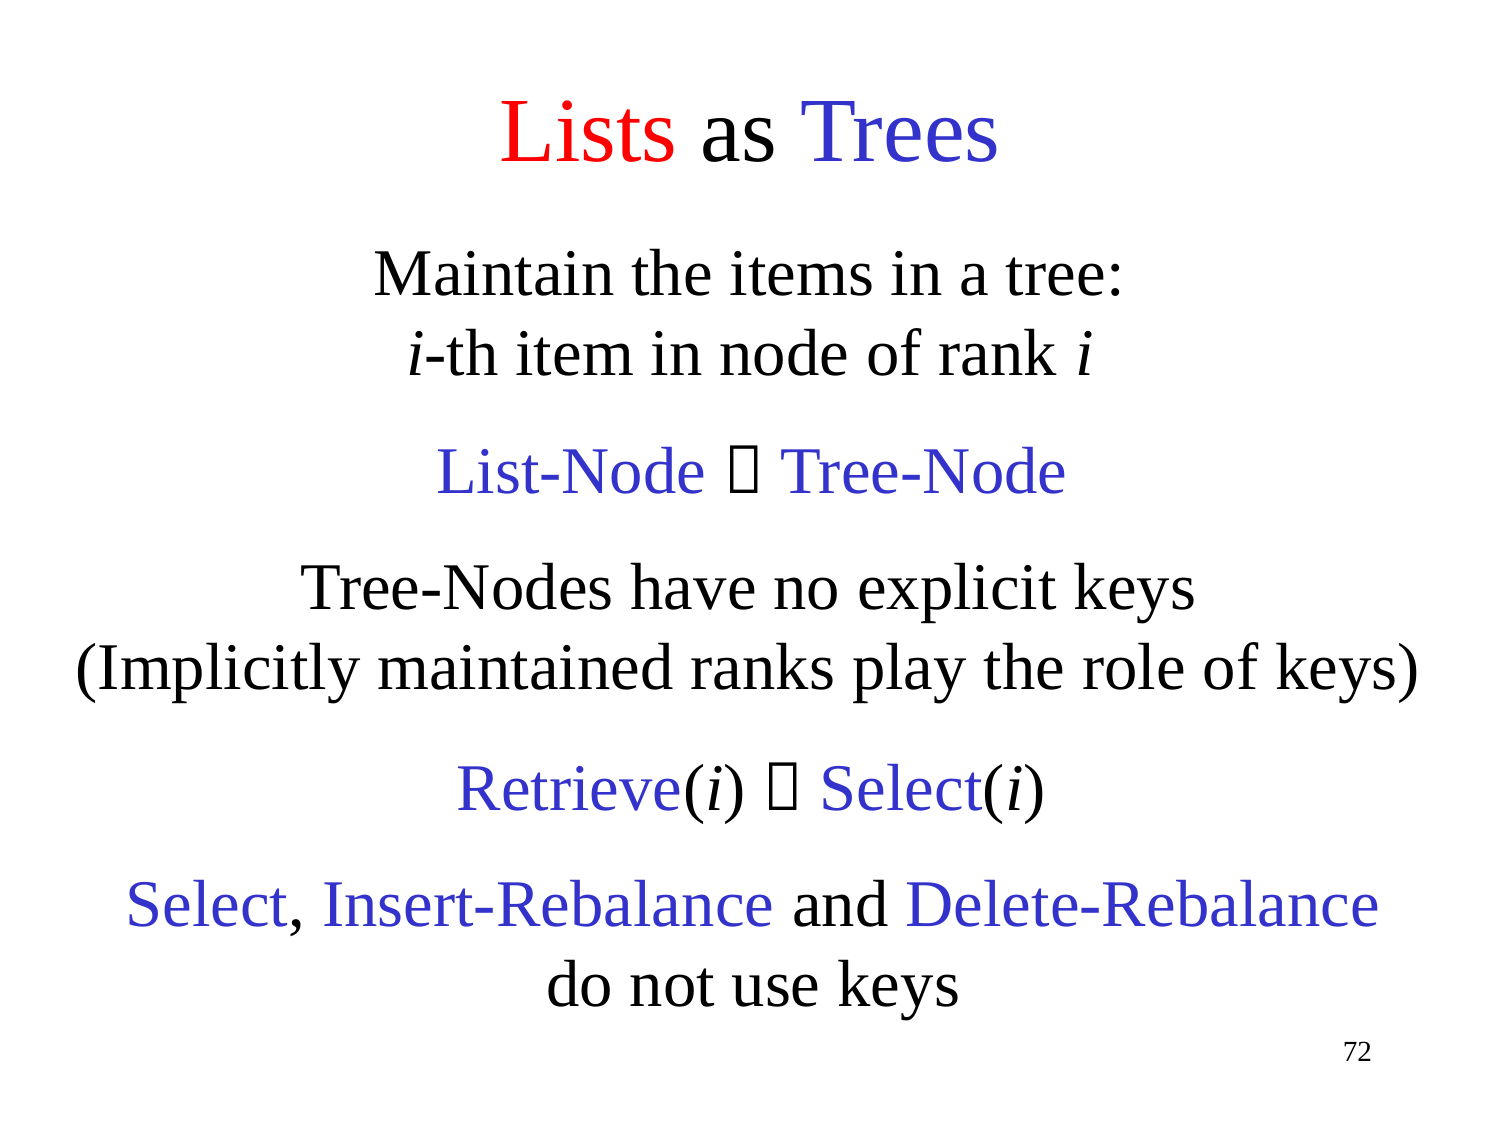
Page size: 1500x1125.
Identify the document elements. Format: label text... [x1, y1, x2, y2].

slide_number 72 [1074, 1028, 1388, 1101]
text_box Tree-Nodes have no explicit keys (Implicitly maintained ranks play the role of keys) [0, 535, 1500, 711]
text_box Lists as Trees [0, 62, 1500, 211]
text_box Maintain the items in a tree: i-th item in node of rank i [0, 221, 1500, 396]
text_box Retrieve(i)  Select(i) [1, 736, 1500, 831]
text_box Select, Insert-Rebalance and Delete-Rebalance do not use keys [3, 852, 1500, 1028]
text_box List-Node  Tree-Node [2, 419, 1500, 514]
